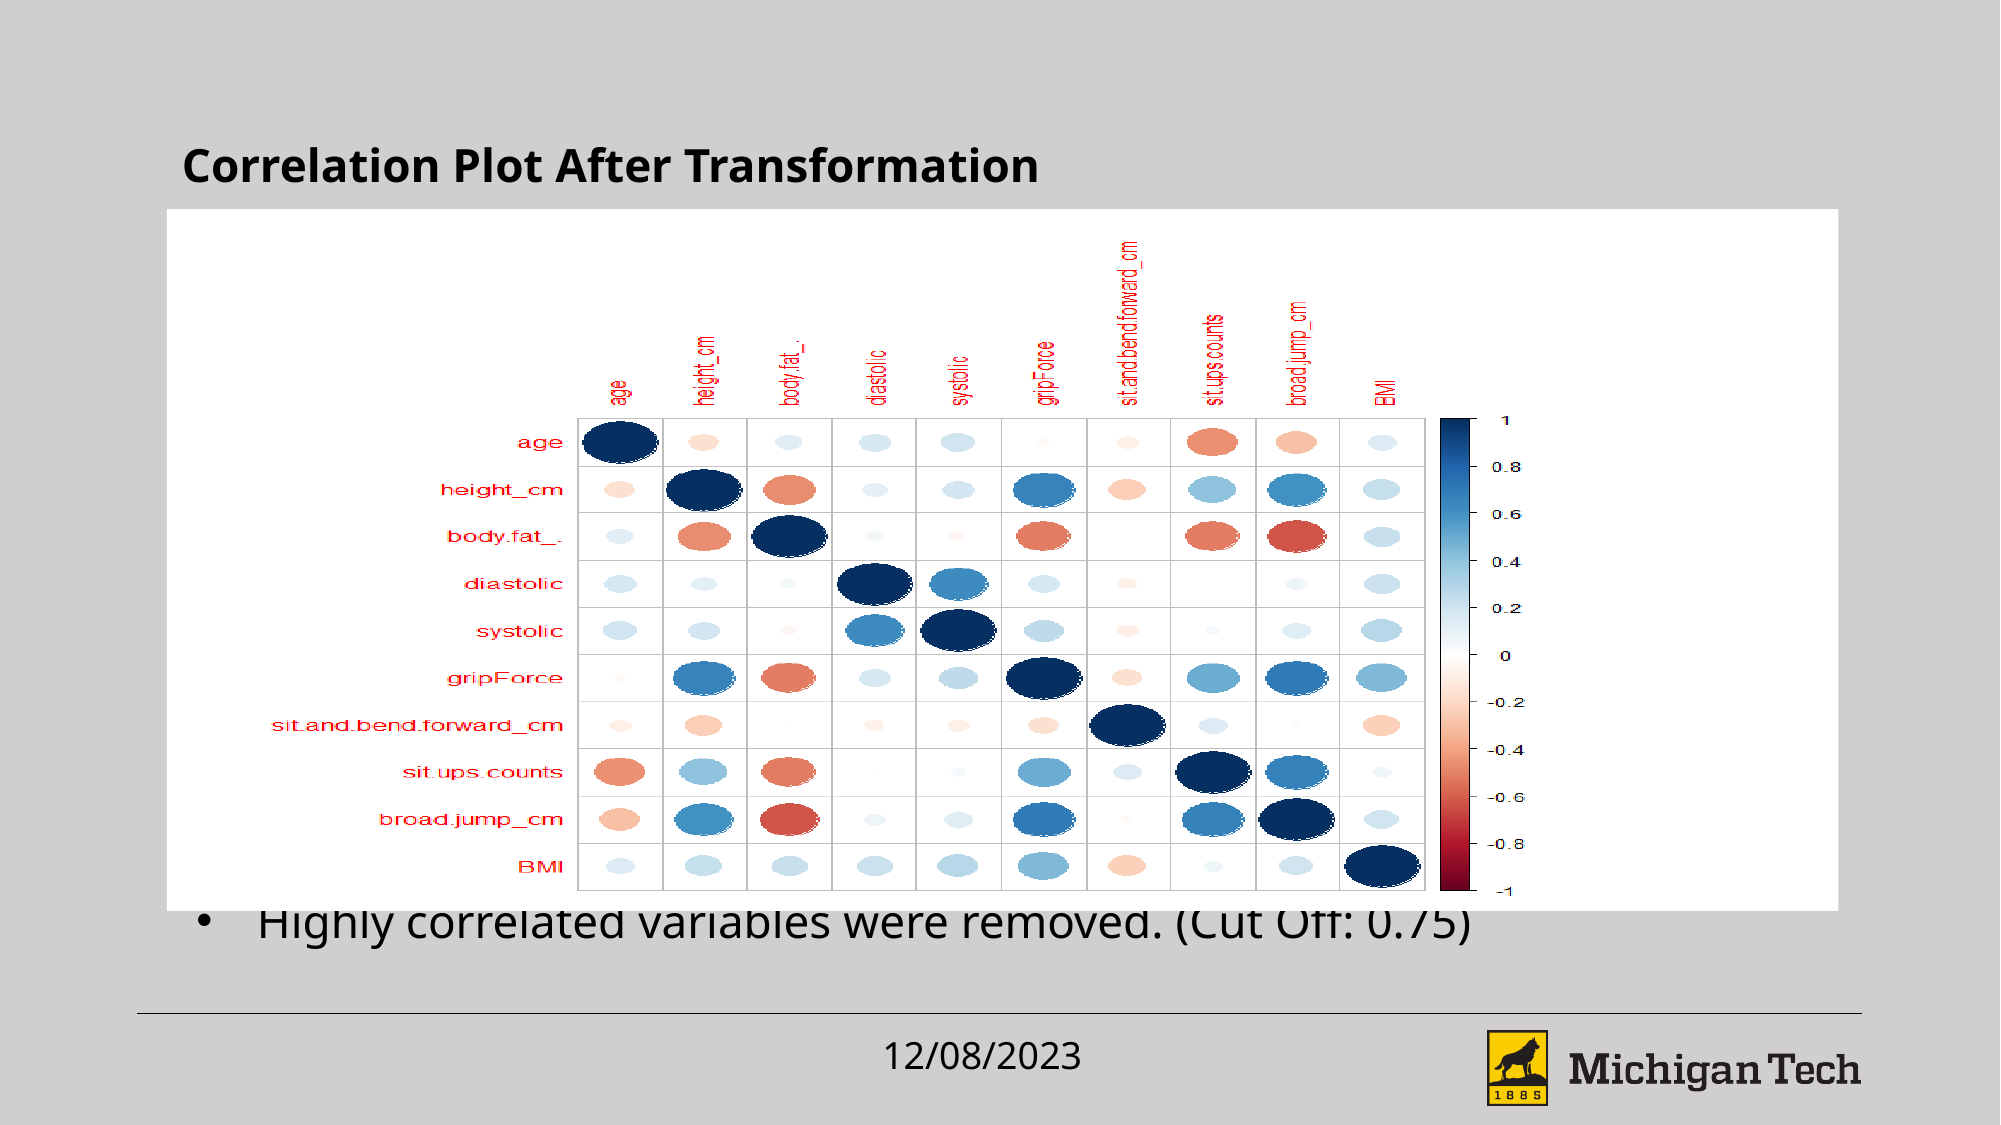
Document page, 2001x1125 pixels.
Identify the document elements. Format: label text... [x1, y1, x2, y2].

subtitle Correlation Plot After Transformation Highly correlated variables were removed. (Cut Off: 0.75) [166, 112, 1821, 209]
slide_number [757, 1024, 1208, 1085]
picture [166, 209, 1839, 911]
picture [1487, 1030, 1861, 1106]
subtitle Correlation Plot After Transformation Highly correlated variables were removed. (Cut Off: 0.75) [166, 920, 1821, 1002]
